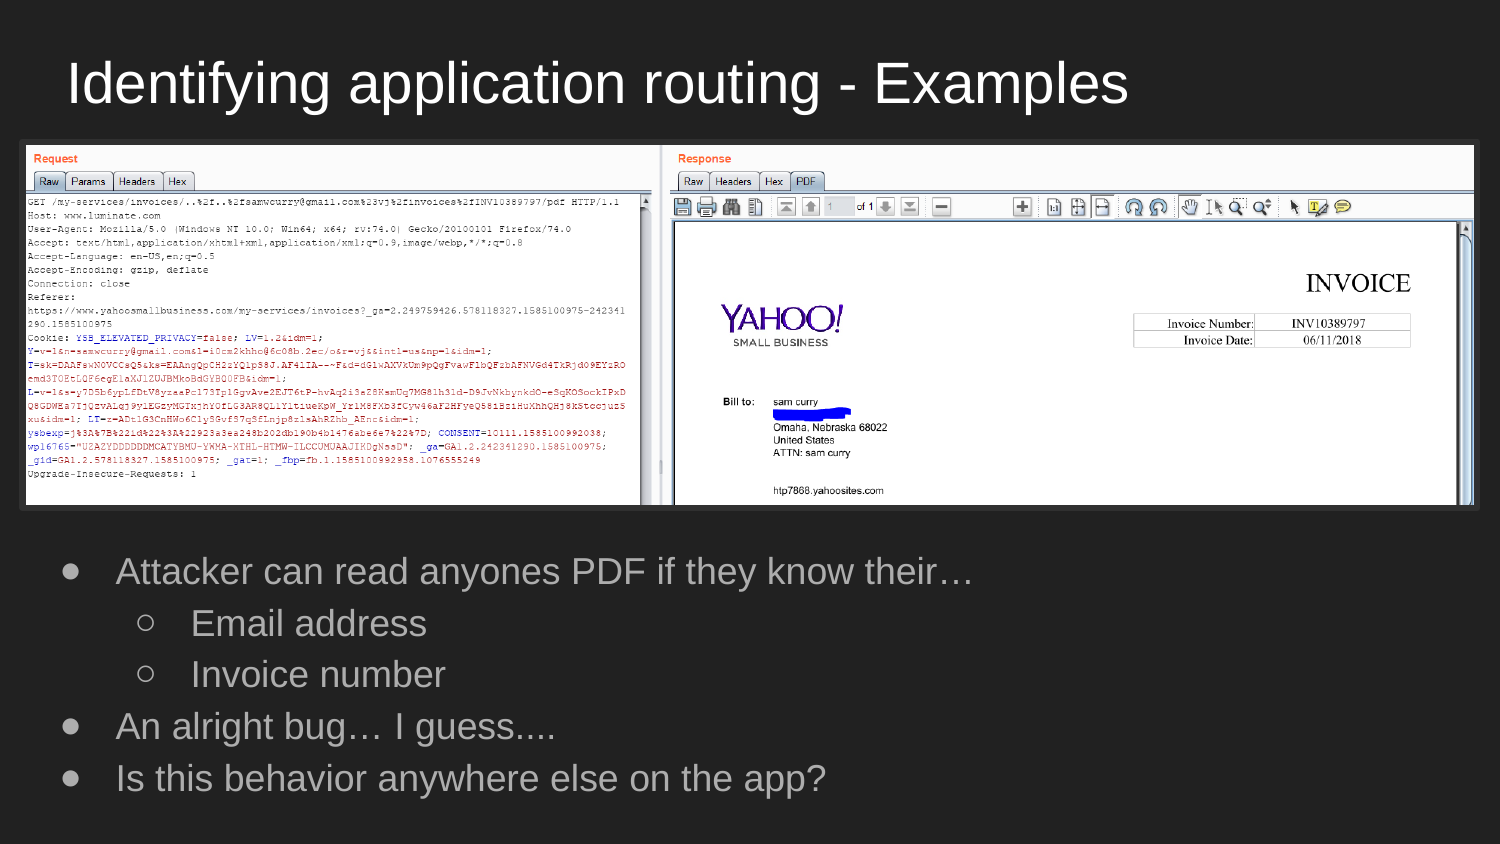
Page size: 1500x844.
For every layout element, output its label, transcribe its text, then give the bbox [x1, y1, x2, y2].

title Identifying application routing - Examples [51, 30, 1449, 125]
text_box Attacker can read anyones PDF if they know their… Email address Invoice number An alright bug… I guess.... Is this behavior anywhere else on the app? [25, 525, 1475, 816]
picture [25, 144, 1475, 506]
